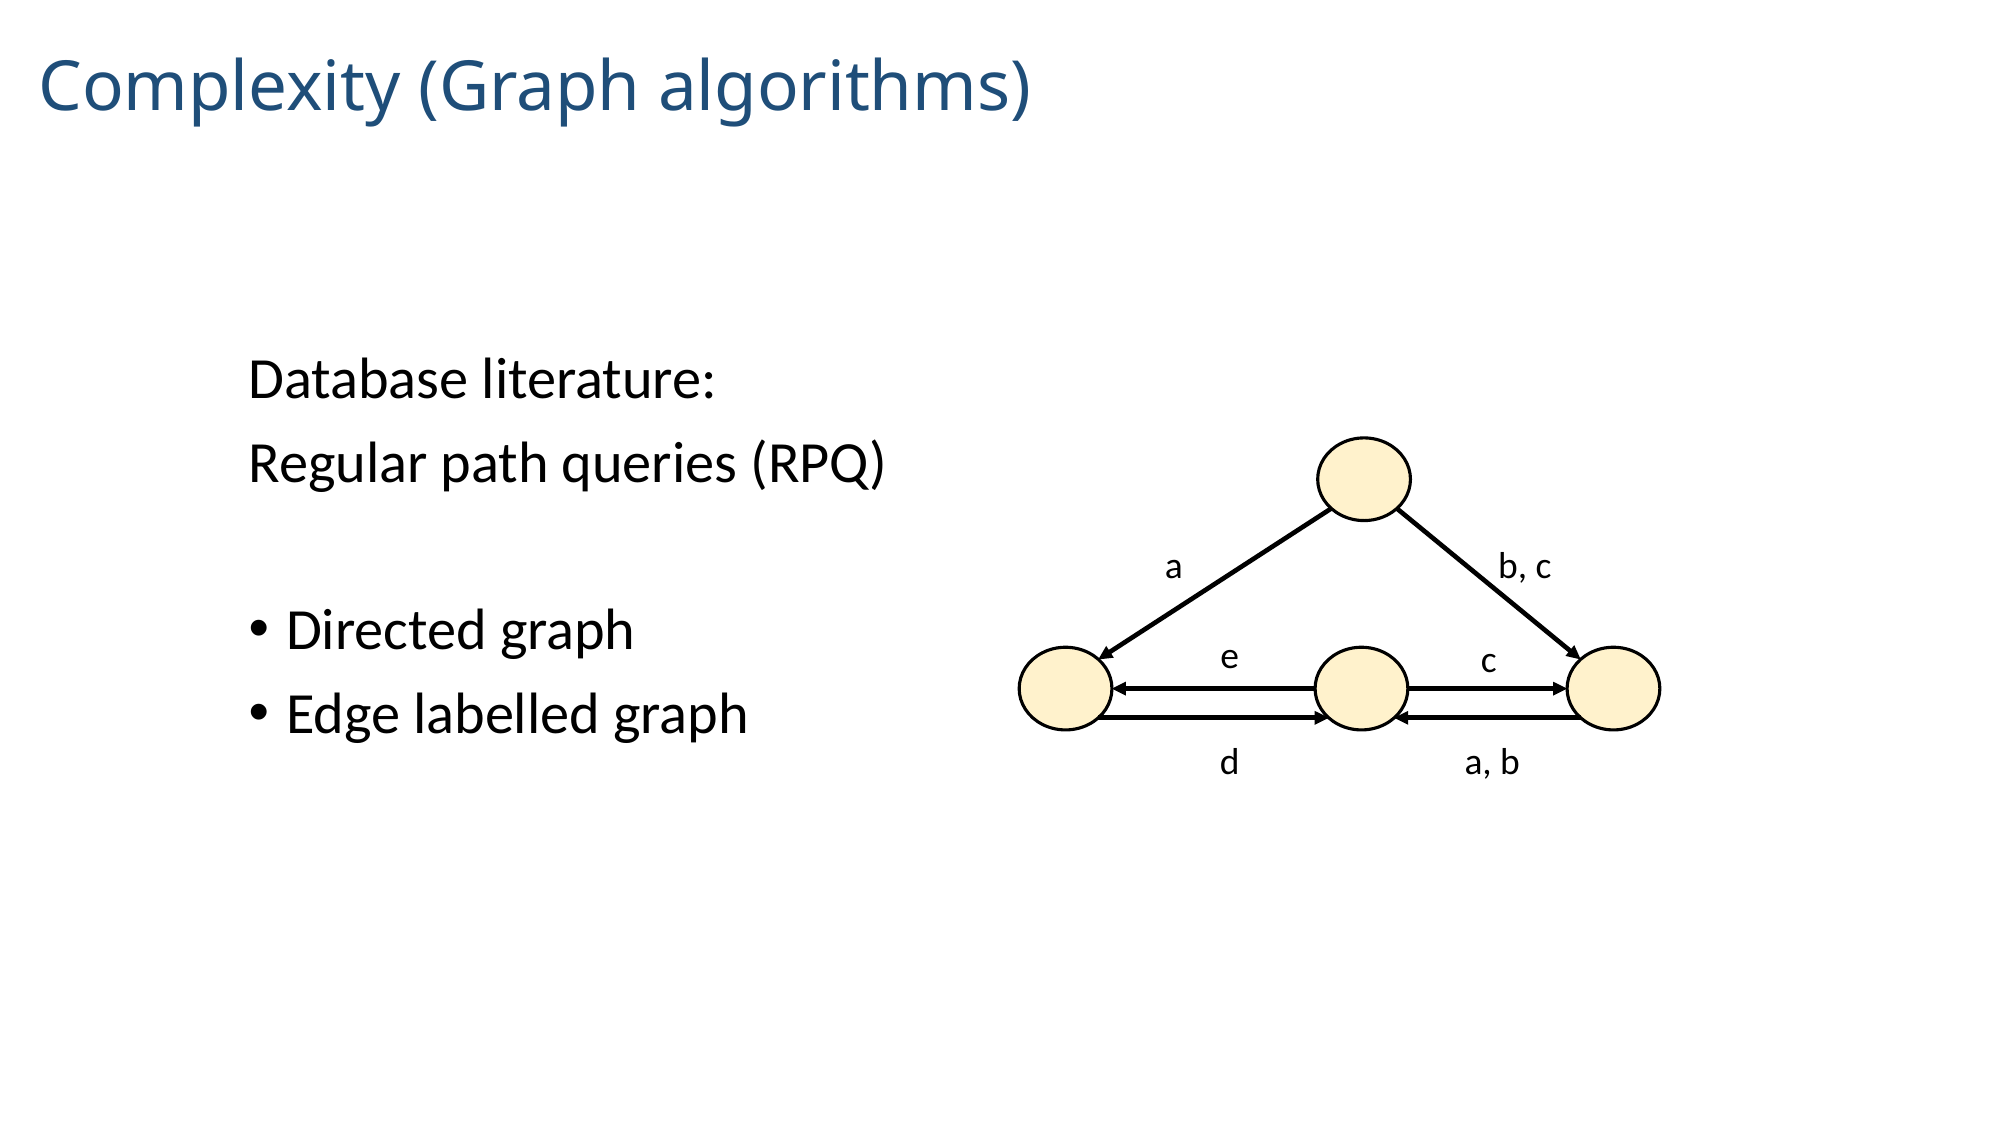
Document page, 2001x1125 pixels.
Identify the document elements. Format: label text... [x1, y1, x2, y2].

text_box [1019, 437, 1660, 791]
list Database literature: Regular path queries (RPQ) Directed graph Edge labelled graph [233, 340, 1098, 1101]
text_box Complexity (Graph algorithms) [23, 0, 1214, 133]
